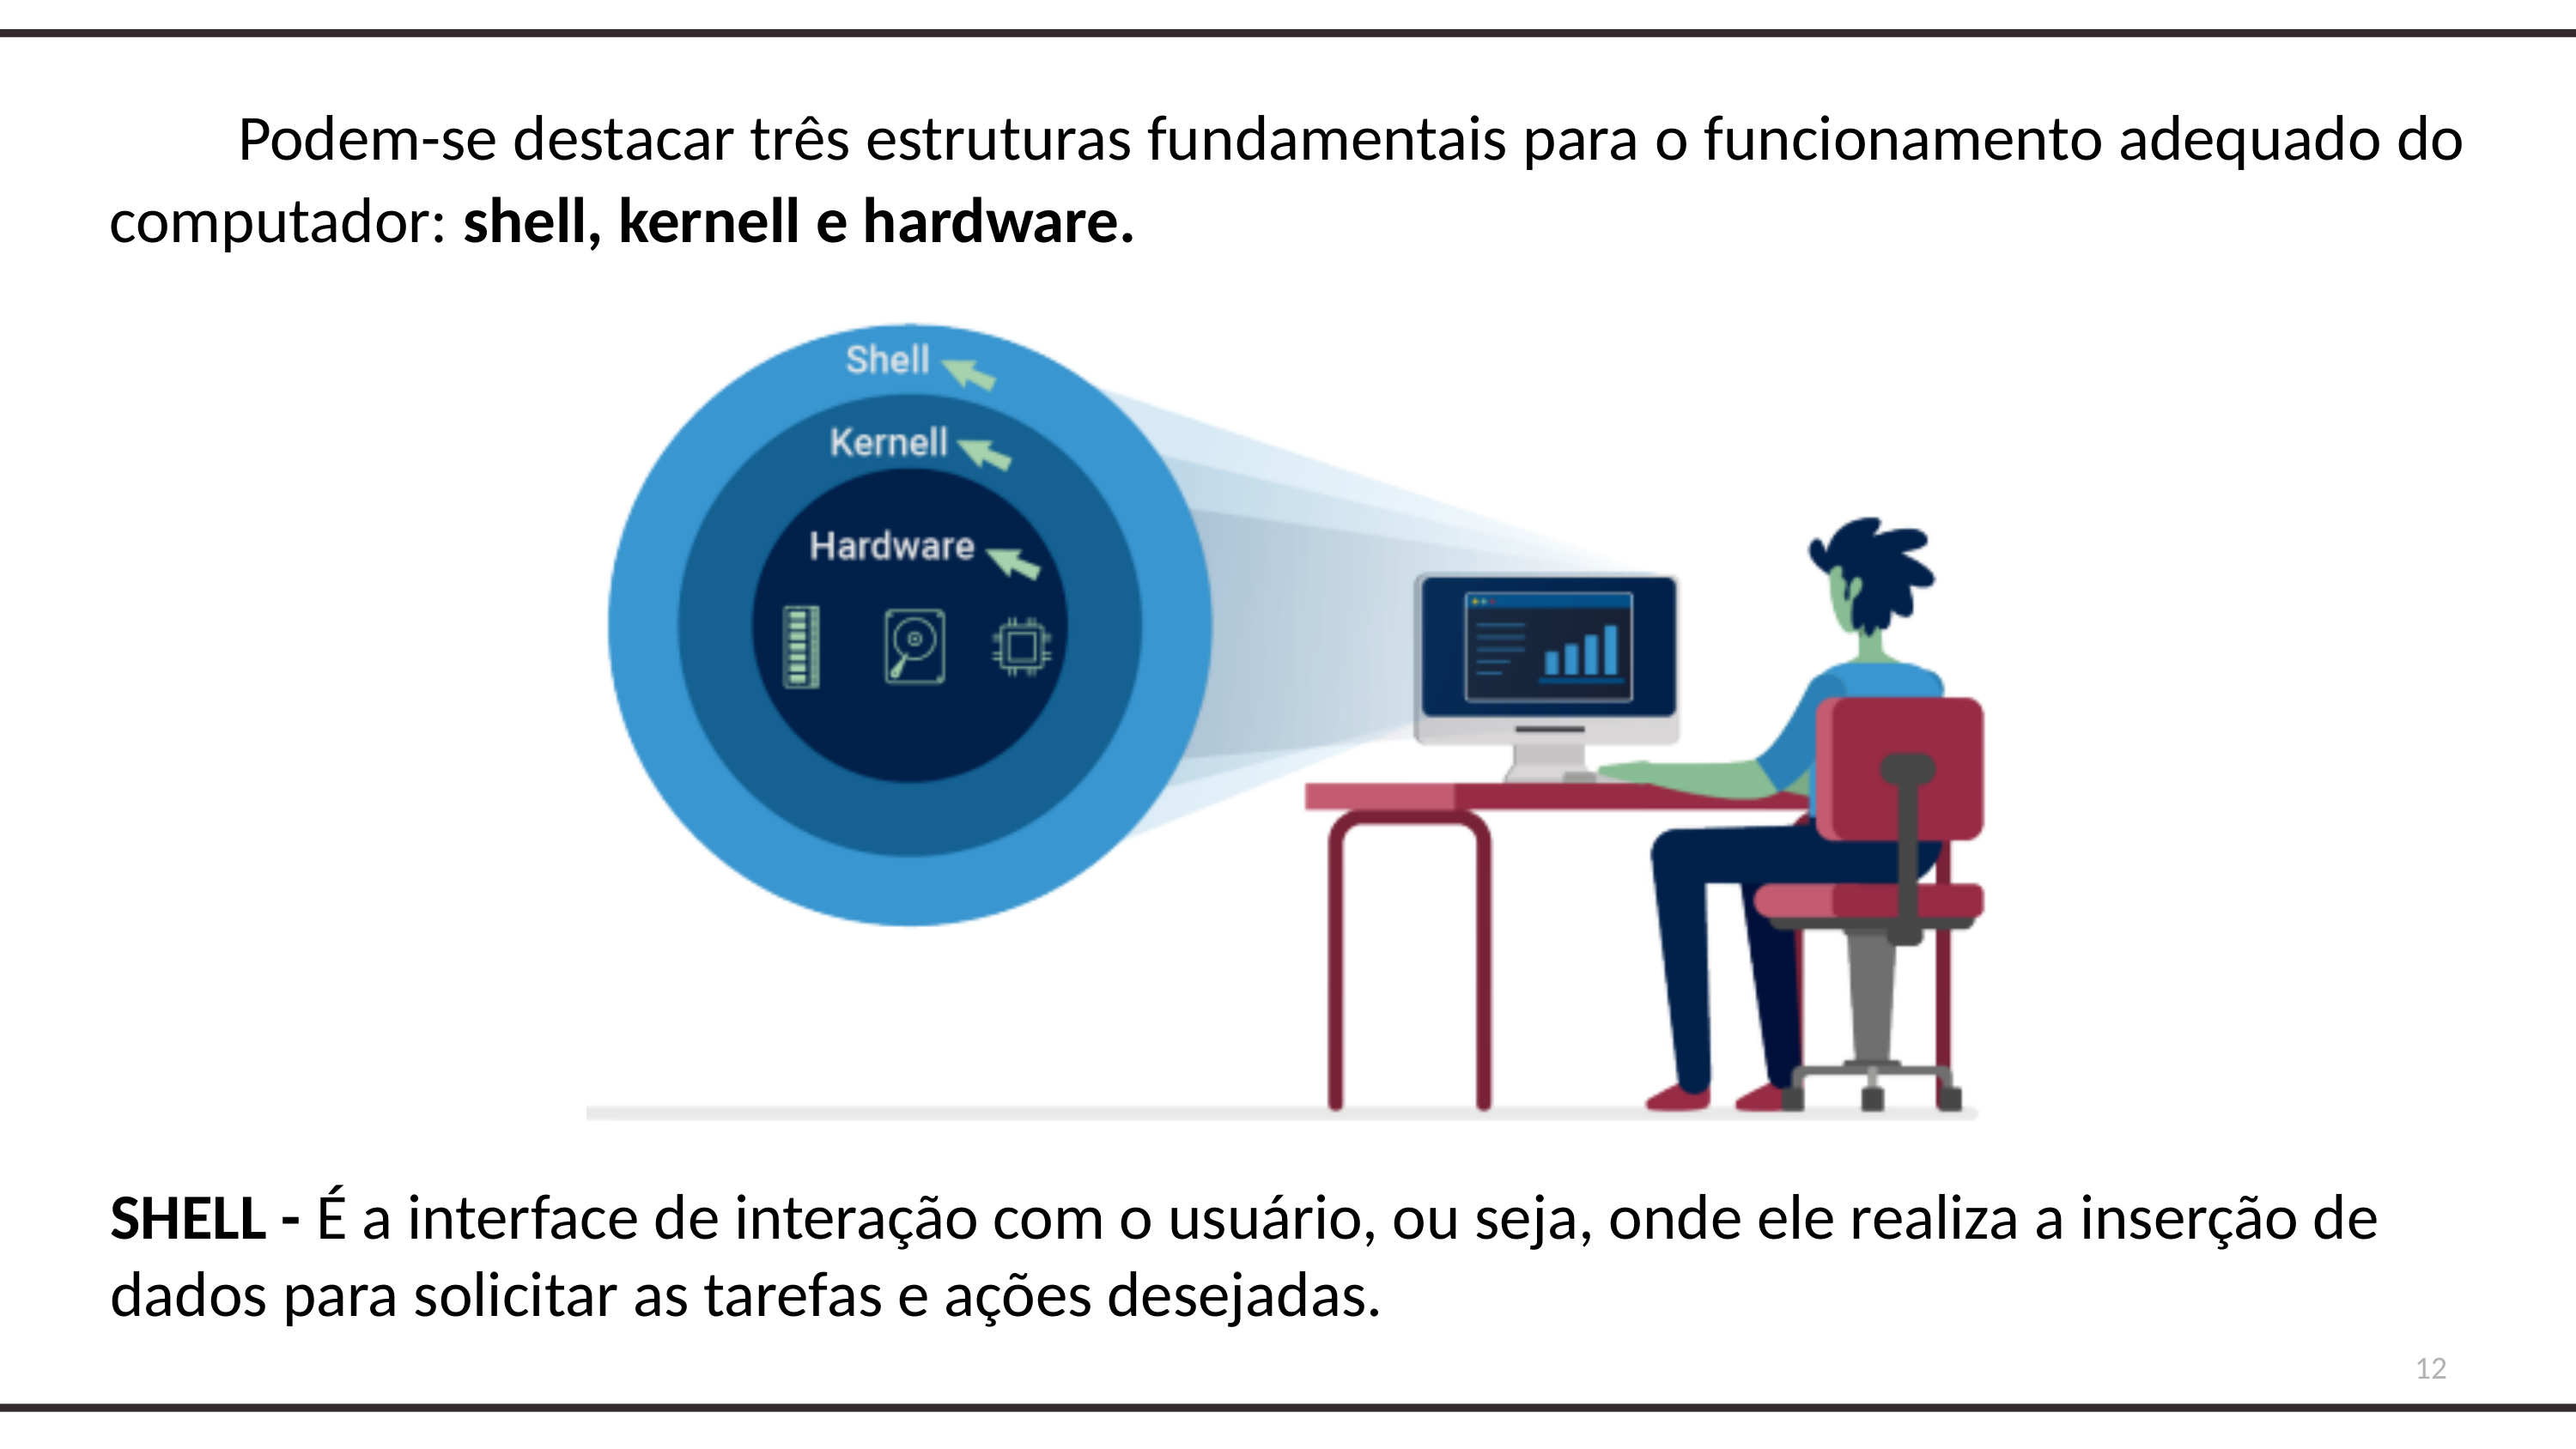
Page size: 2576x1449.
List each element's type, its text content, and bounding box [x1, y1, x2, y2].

text_box Podem-se destacar três estruturas fundamentais para o funcionamento adequado do computador: shell, kernell e hardware. [96, 83, 2480, 262]
text_box [0, 1404, 1855, 1412]
text_box SHELL - É a interface de interação com o usuário, ou seja, onde ele realiza a inserção de dados para solicitar as tarefas e ações desejadas. [97, 1167, 2481, 1336]
slide_number 12 [1855, 1347, 2447, 1420]
text_box [0, 29, 2576, 38]
picture [586, 293, 1992, 1136]
text_box [2447, 1404, 2576, 1412]
